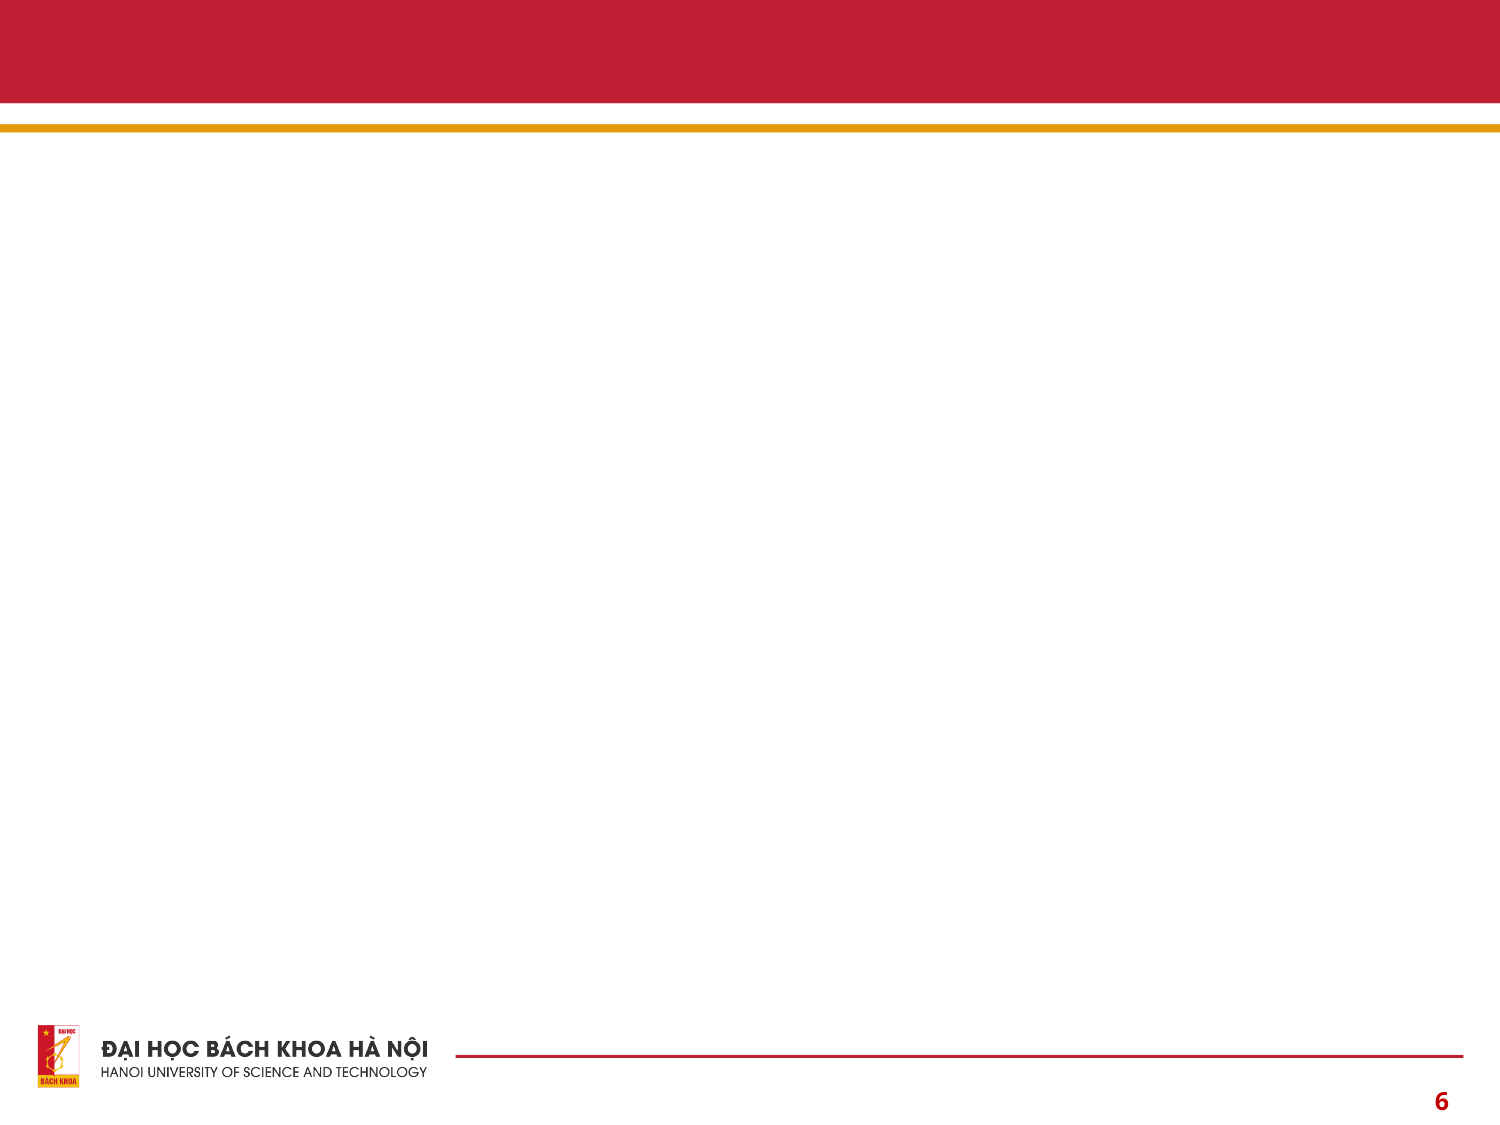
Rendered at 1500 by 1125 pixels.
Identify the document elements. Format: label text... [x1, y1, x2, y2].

slide_number 6 [1126, 1078, 1464, 1125]
picture [0, 0, 1500, 1125]
